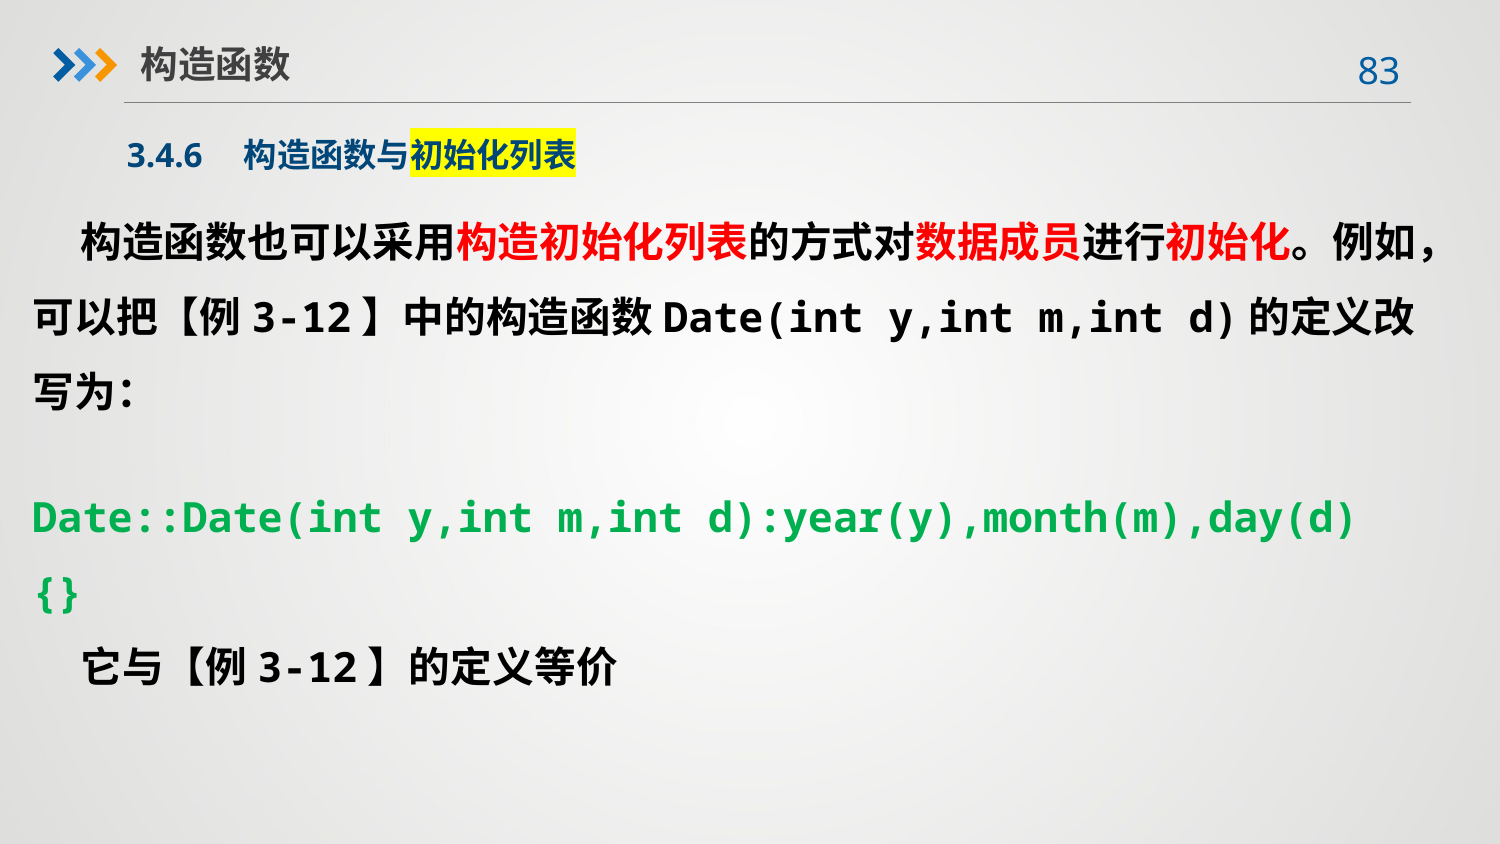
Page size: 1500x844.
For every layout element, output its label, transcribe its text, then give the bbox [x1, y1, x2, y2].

picture [0, 0, 1500, 844]
text_box 3.4.6 构造函数与初始化列表 [112, 126, 621, 182]
text_box 构造函数 [140, 32, 491, 95]
text_box 构造函数也可以采用构造初始化列表的方式对数据成员进行初始化。例如，可以把【例3-12】中的构造函数Date(int y,int m,int d)的定义改写为： Date::Date(int y,int m,int d):year(y),month(m),day(d) {} 它与【例3-12】的定义等价 [17, 183, 1459, 699]
